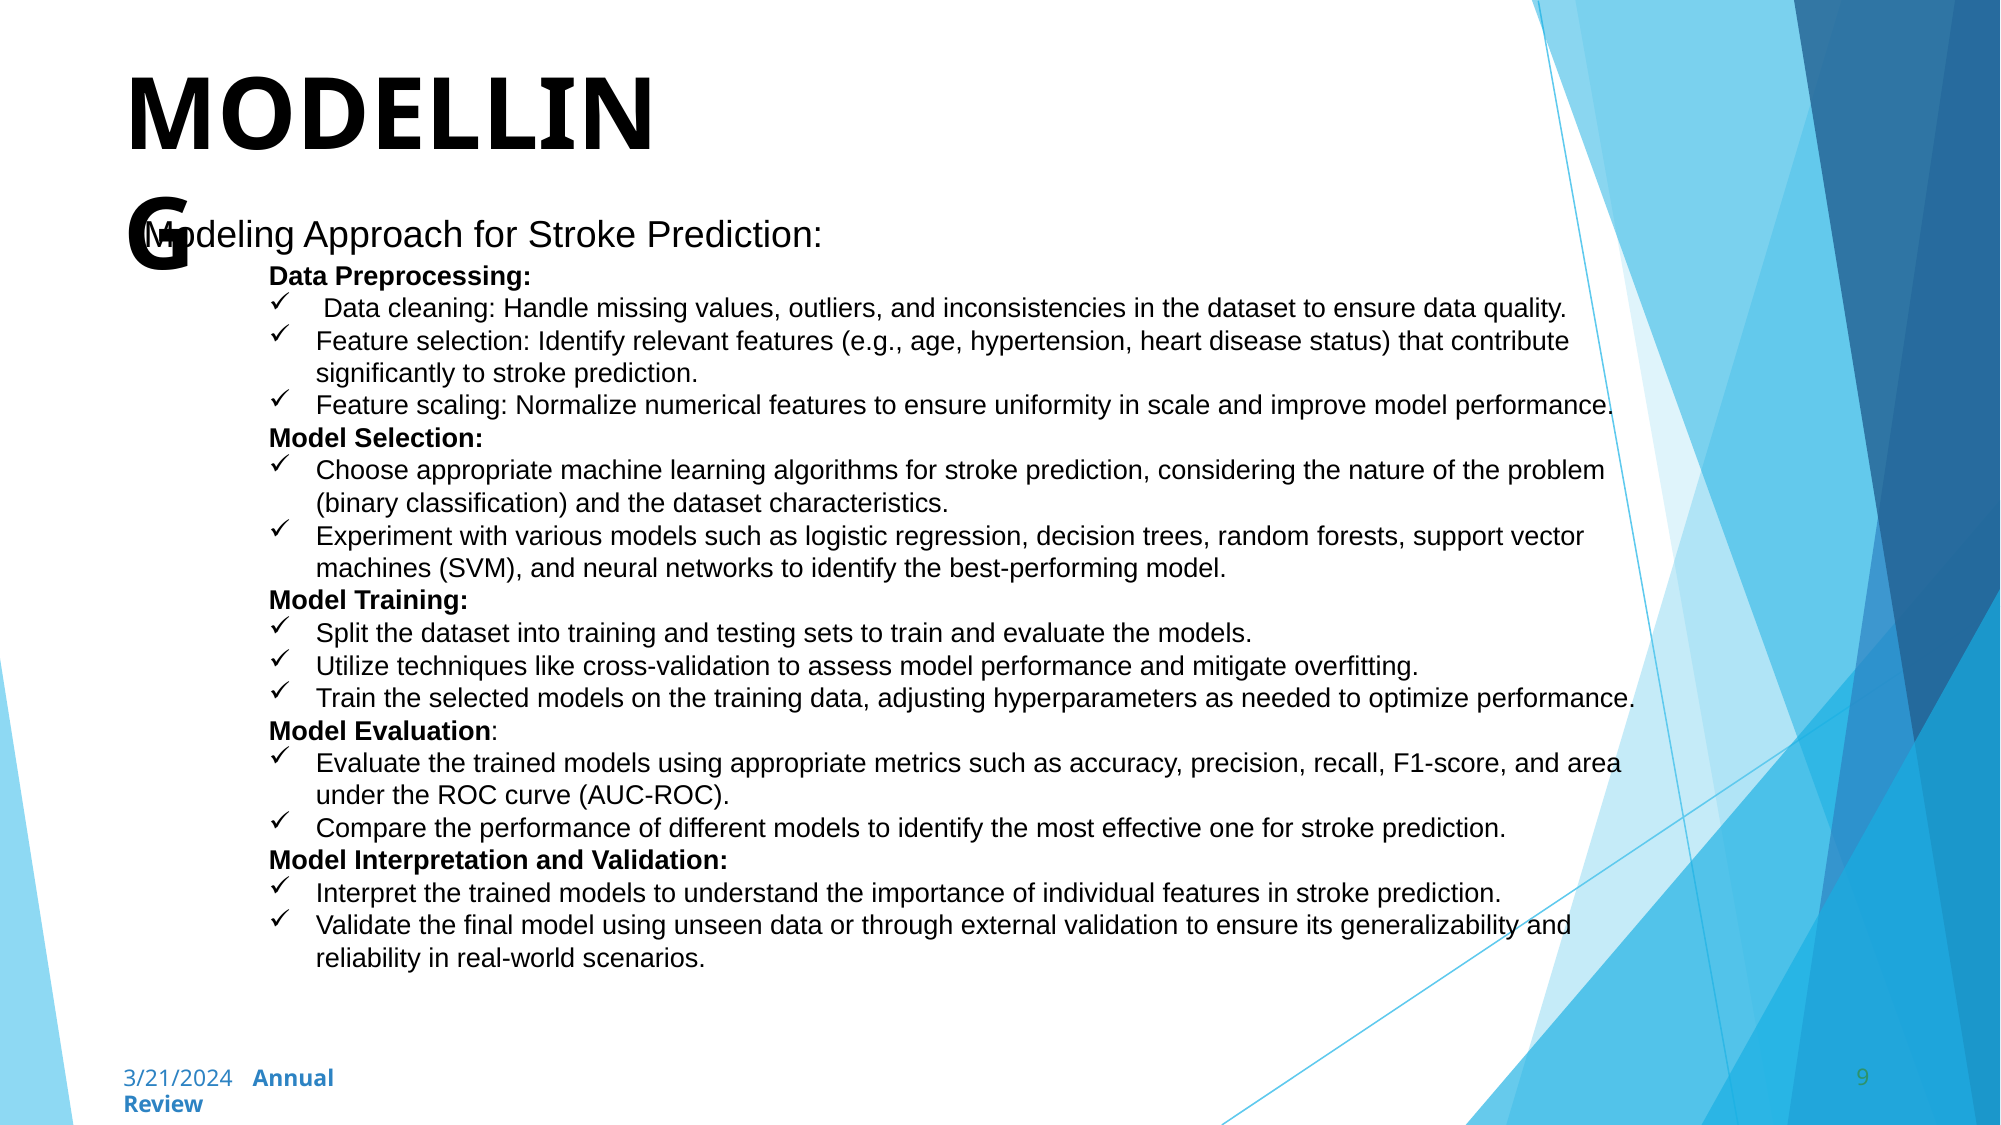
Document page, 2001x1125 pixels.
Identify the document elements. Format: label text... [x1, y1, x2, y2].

text_box Modeling Approach for Stroke Prediction: [128, 202, 839, 308]
text_box 3/21/2024 Annual Review [123, 1063, 415, 1118]
title MODELLING [121, 47, 664, 290]
text_box Data Preprocessing: Data cleaning: Handle missing values, outliers, and inconsistencies in the dataset to ensure data quality. Feature selection: Identify relevant features (e.g., age, hypertension, heart disease status) that contribute significantly to stroke prediction. Feature scaling: Normalize numerical features to ensure uniformity in scale and improve model performance. Model Selection: Choose appropriate machine learning algorithms for stroke prediction, considering the nature of the problem (binary classification) and the dataset characteristics. Experiment with various models such as logistic regression, decision trees, random forests, support vector machines (SVM), and neural networks to identify the best-performing model. Model Training: Split the dataset into training and testing sets to train and evaluate the models. Utilize techniques like cross-validation to assess model performance and mitigate overfitting. Train the selected models on the training data, adjusting hyperparameters as needed to optimize performance. Model Evaluation: Evaluate the trained models using appropriate metrics such as accuracy, precision, recall, F1-score, and area under the ROC curve (AUC-ROC). Compare the performance of different models to identify the most effective one for stroke prediction. Model Interpretation and Validation: Interpret the trained models to understand the importance of individual features in stroke prediction. Validate the final model using unseen data or through external validation to ensure its generalizability and reliability in real-world scenarios. [268, 256, 1659, 973]
slide_number 9 [1849, 1061, 1890, 1125]
